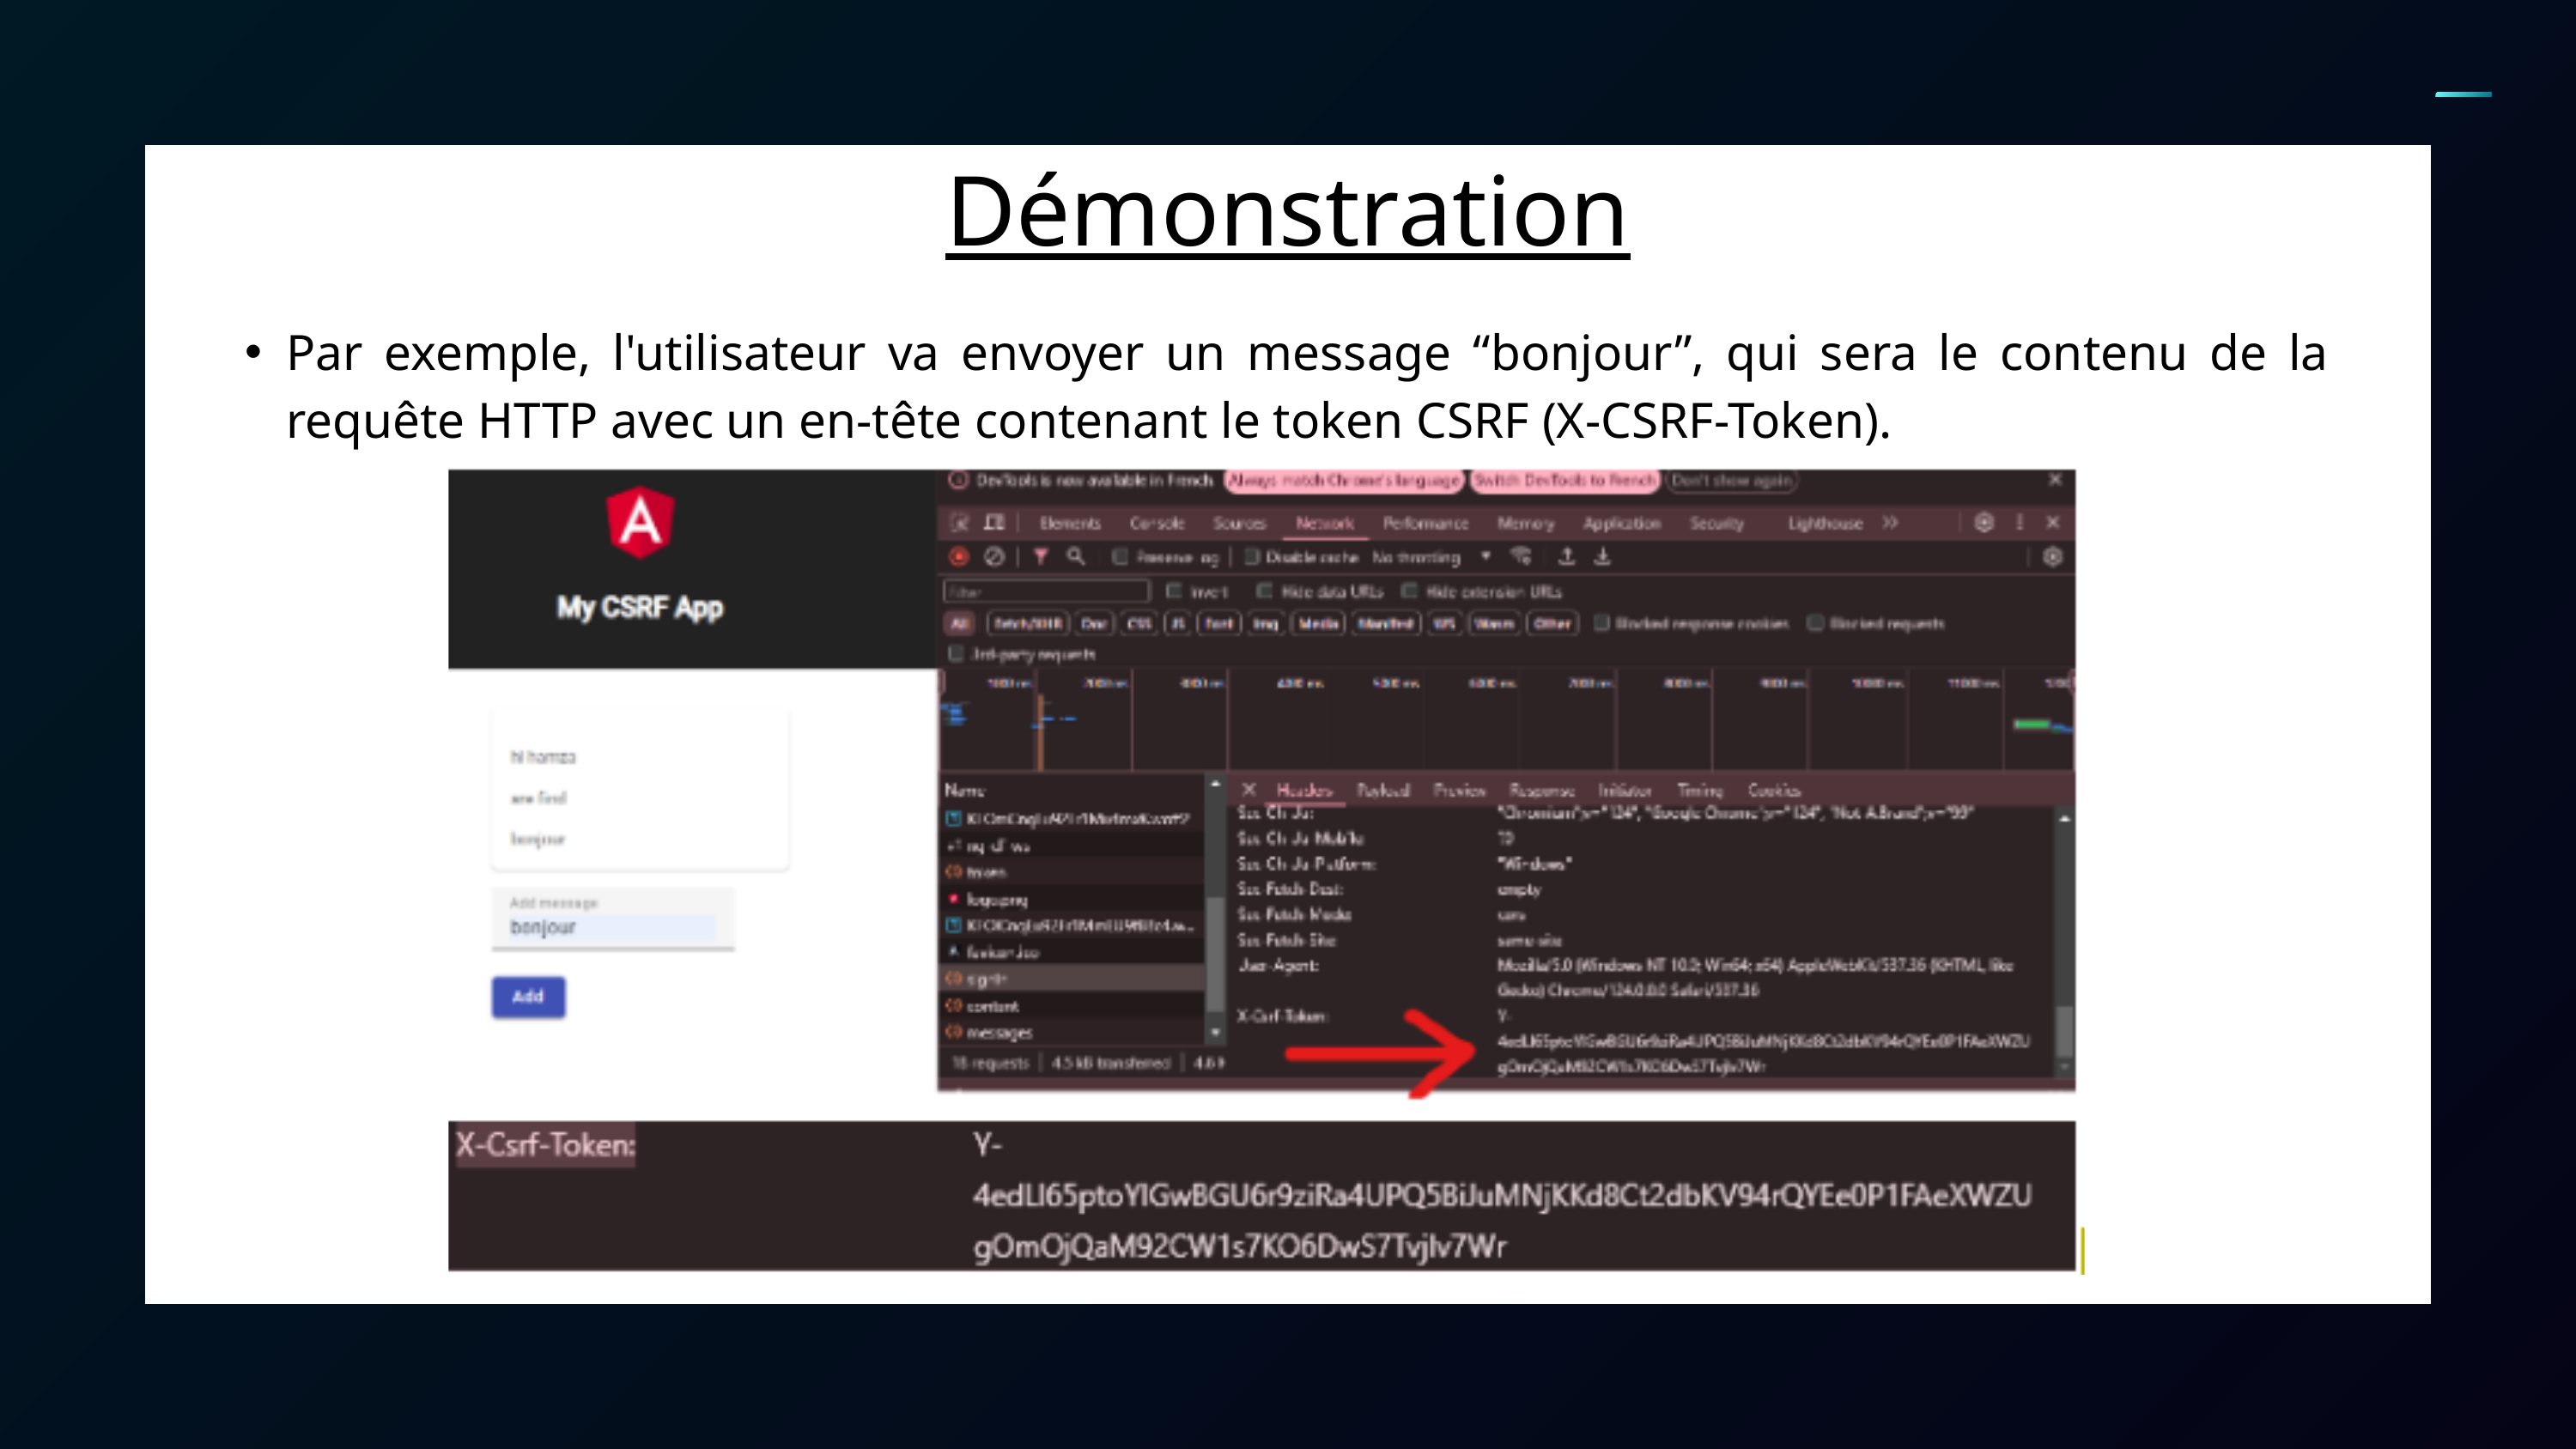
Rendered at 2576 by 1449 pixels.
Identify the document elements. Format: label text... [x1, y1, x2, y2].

text_box Par exemple, l'utilisateur va envoyer un message “bonjour”, qui sera le contenu de la requête HTTP avec un en-tête contenant le token CSRF (X-CSRF-Token). [203, 135, 2330, 142]
text_box Démonstration [920, 130, 1656, 135]
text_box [2435, 92, 2493, 97]
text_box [144, 144, 2432, 1304]
